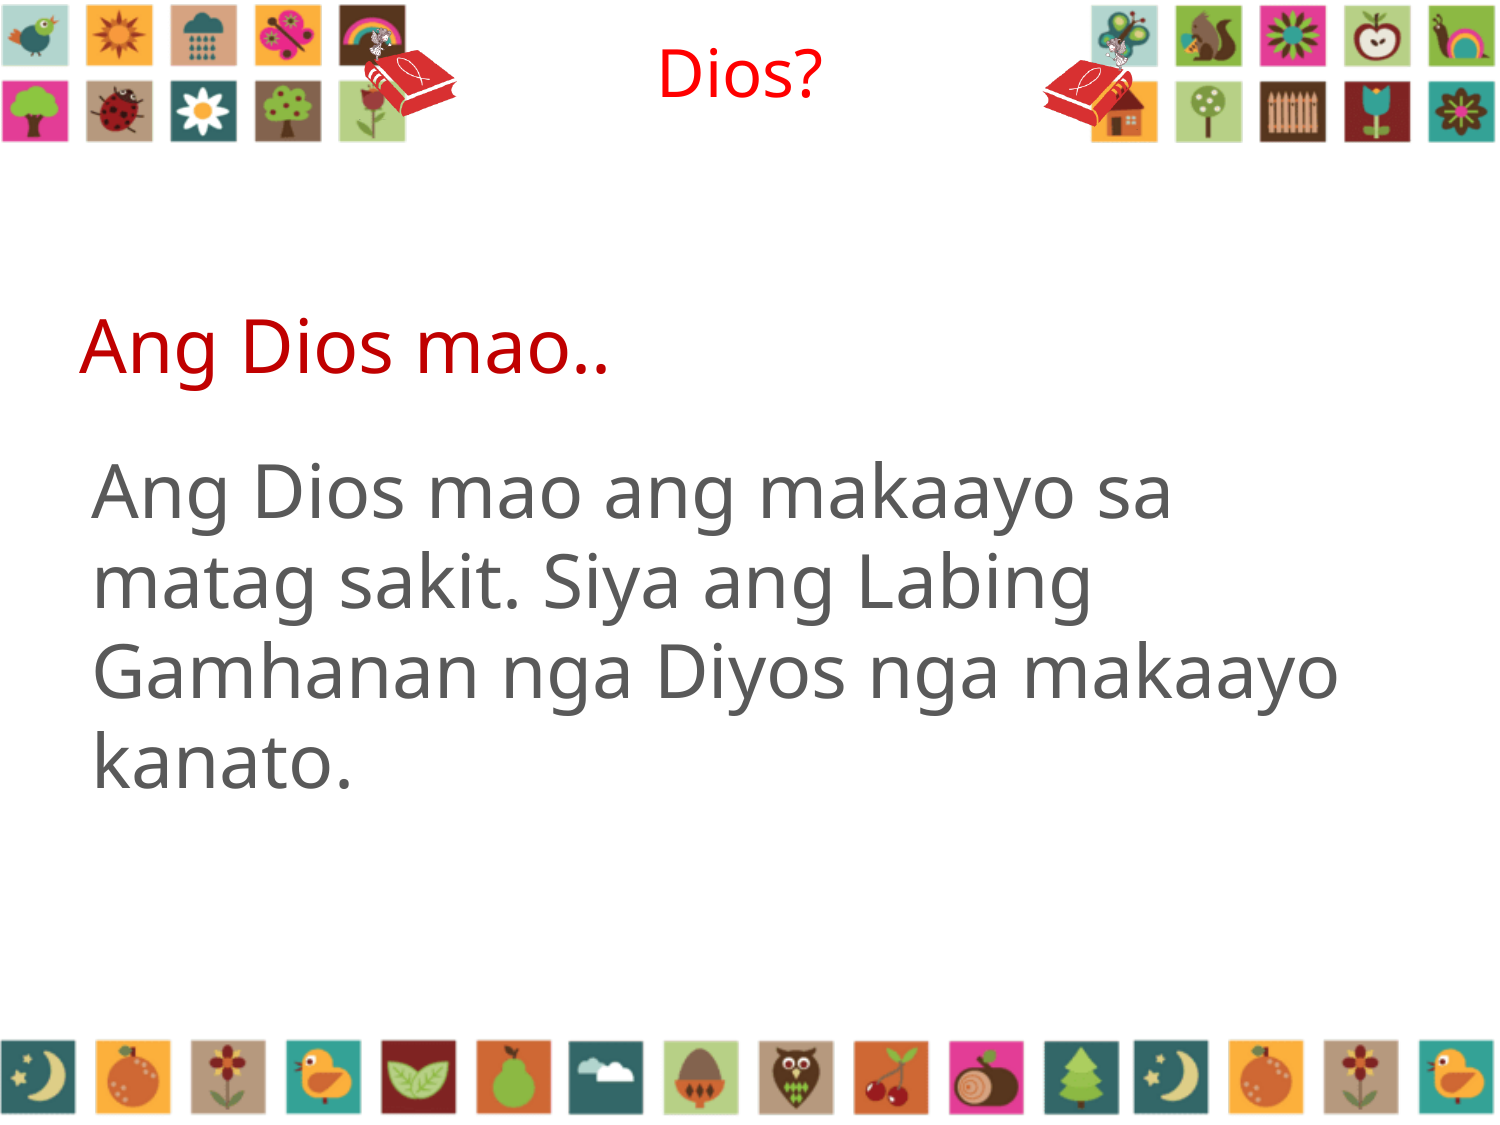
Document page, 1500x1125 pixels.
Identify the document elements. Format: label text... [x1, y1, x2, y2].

text_box Dios? [494, 23, 1009, 119]
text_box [0, 1028, 1500, 1118]
text_box Ang Dios mao ang makaayo sa matag sakit. Siya ang Labing Gamhanan nga Diyos nga makaayo kanato. [76, 436, 1424, 812]
picture [0, 3, 489, 150]
text_box Ang Dios mao.. [64, 290, 1412, 396]
picture [1011, 3, 1500, 150]
